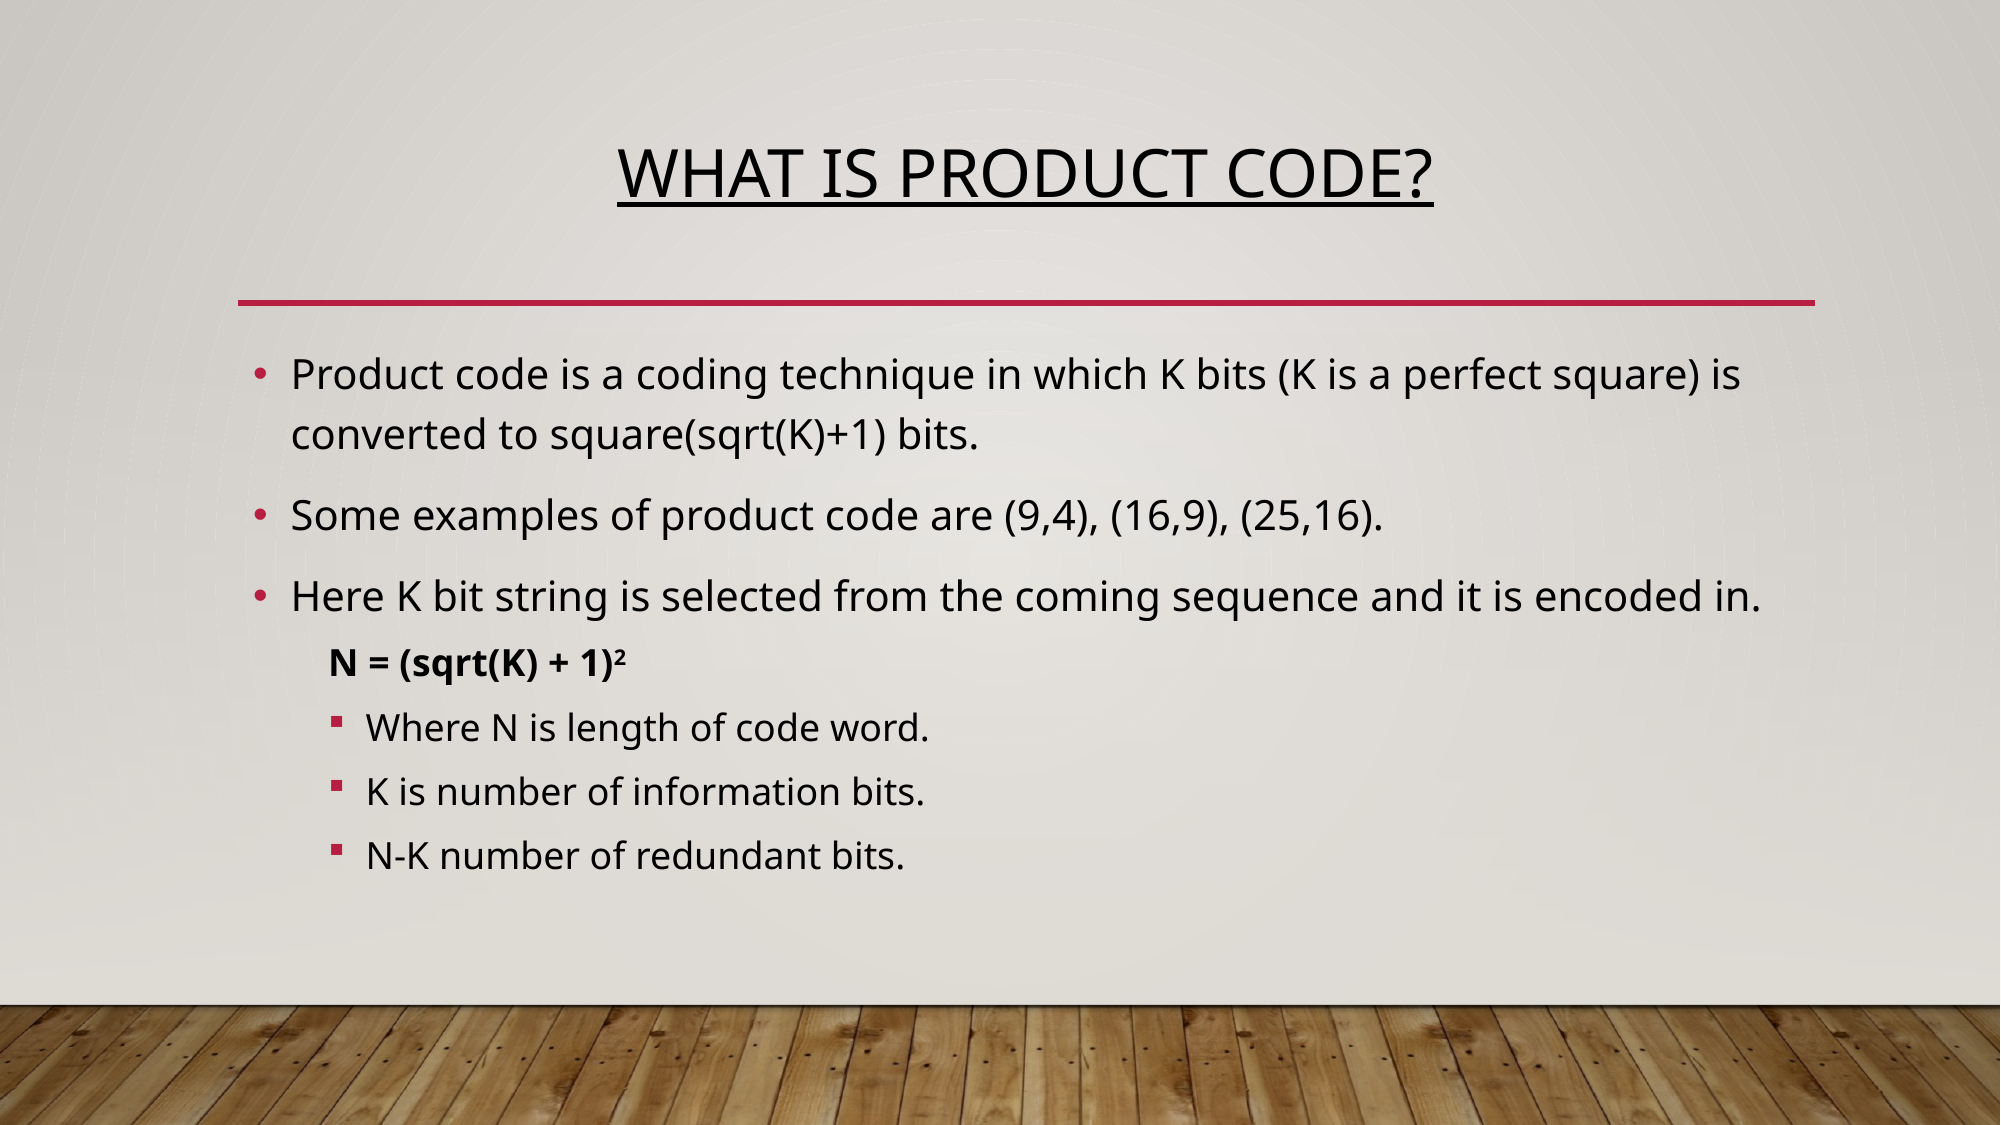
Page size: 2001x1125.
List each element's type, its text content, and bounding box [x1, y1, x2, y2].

picture [0, 1005, 2000, 1125]
title What is Product code? [238, 131, 1814, 305]
list Product code is a coding technique in which K bits (K is a perfect square) is converted to square(sqrt(K)+1) bits. Some examples of product code are (9,4), (16,9), (25,16). Here K bit string is selected from the coming sequence and it is encoded in. N = (sqrt(K) + 1)2 Where N is length of code word. K is number of information bits. N-K number of redundant bits. [238, 330, 1814, 897]
